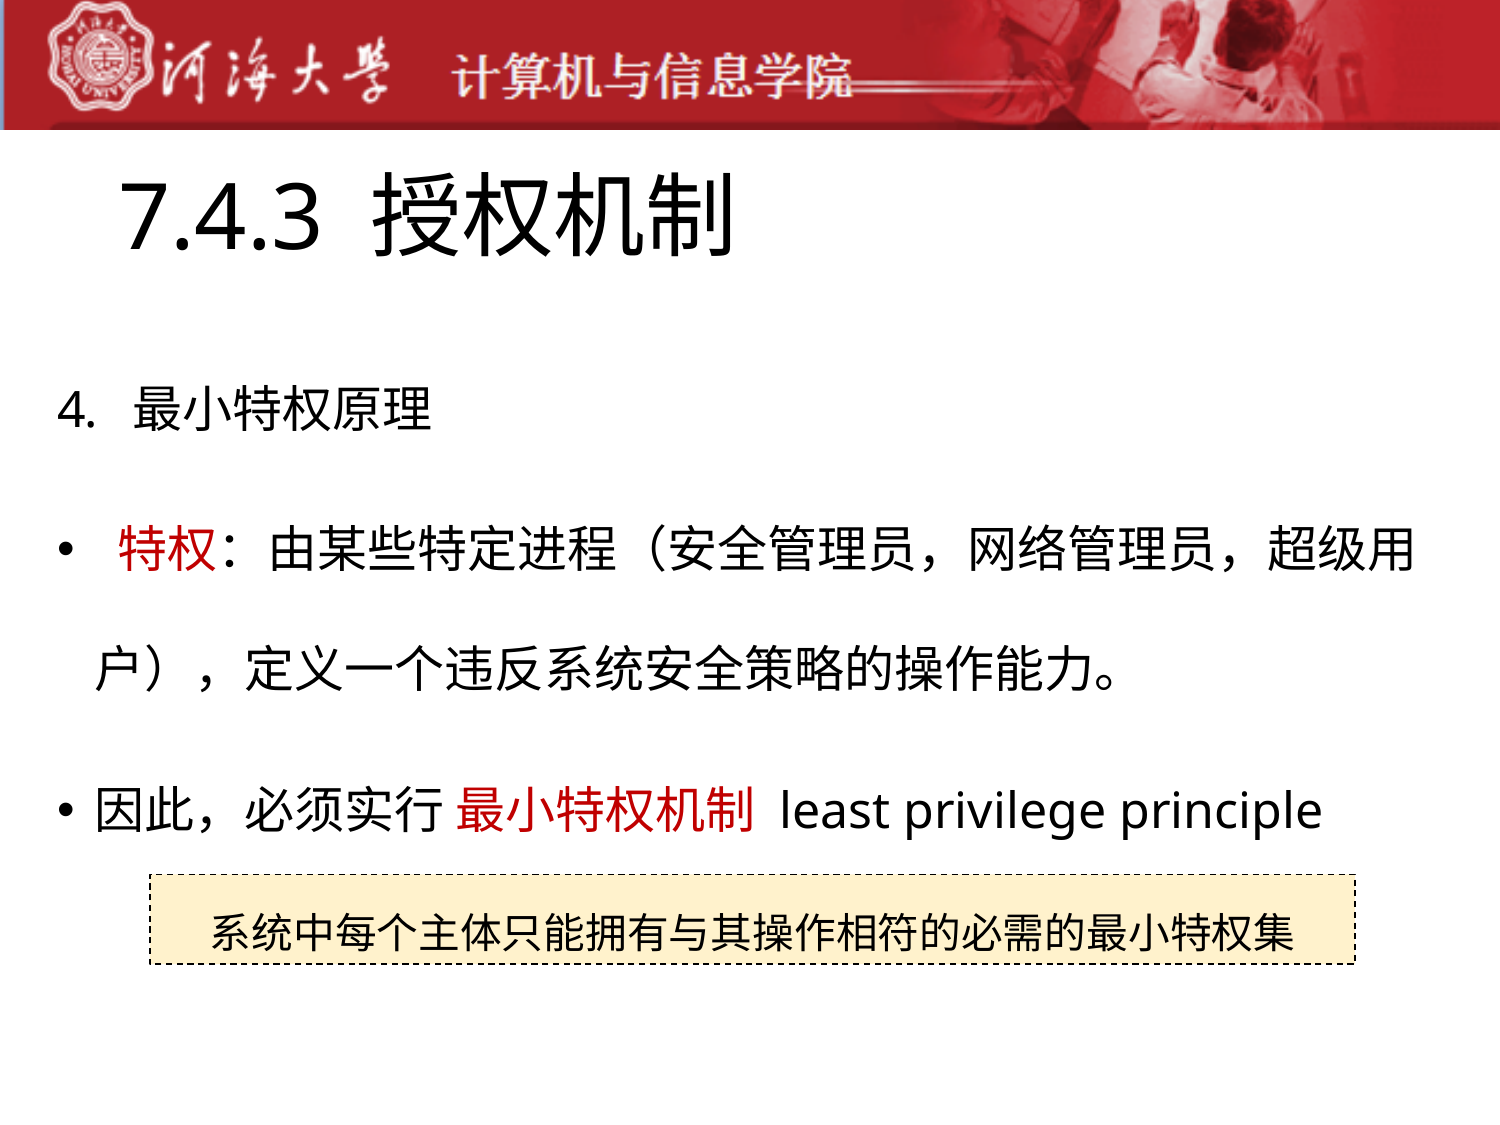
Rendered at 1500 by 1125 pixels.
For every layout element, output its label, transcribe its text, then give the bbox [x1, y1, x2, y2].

picture [0, 0, 1500, 130]
title 7.4.3 授权机制 [103, 59, 1397, 278]
text_box 系统中每个主体只能拥有与其操作相符的必需的最小特权集 [149, 874, 1355, 965]
list 最小特权原理 特权：由某些特定进程（安全管理员，网络管理员，超级用户），定义一个违反系统安全策略的操作能力。 因此，必须实行 最小特权机制 least privilege principle [42, 309, 1472, 1024]
